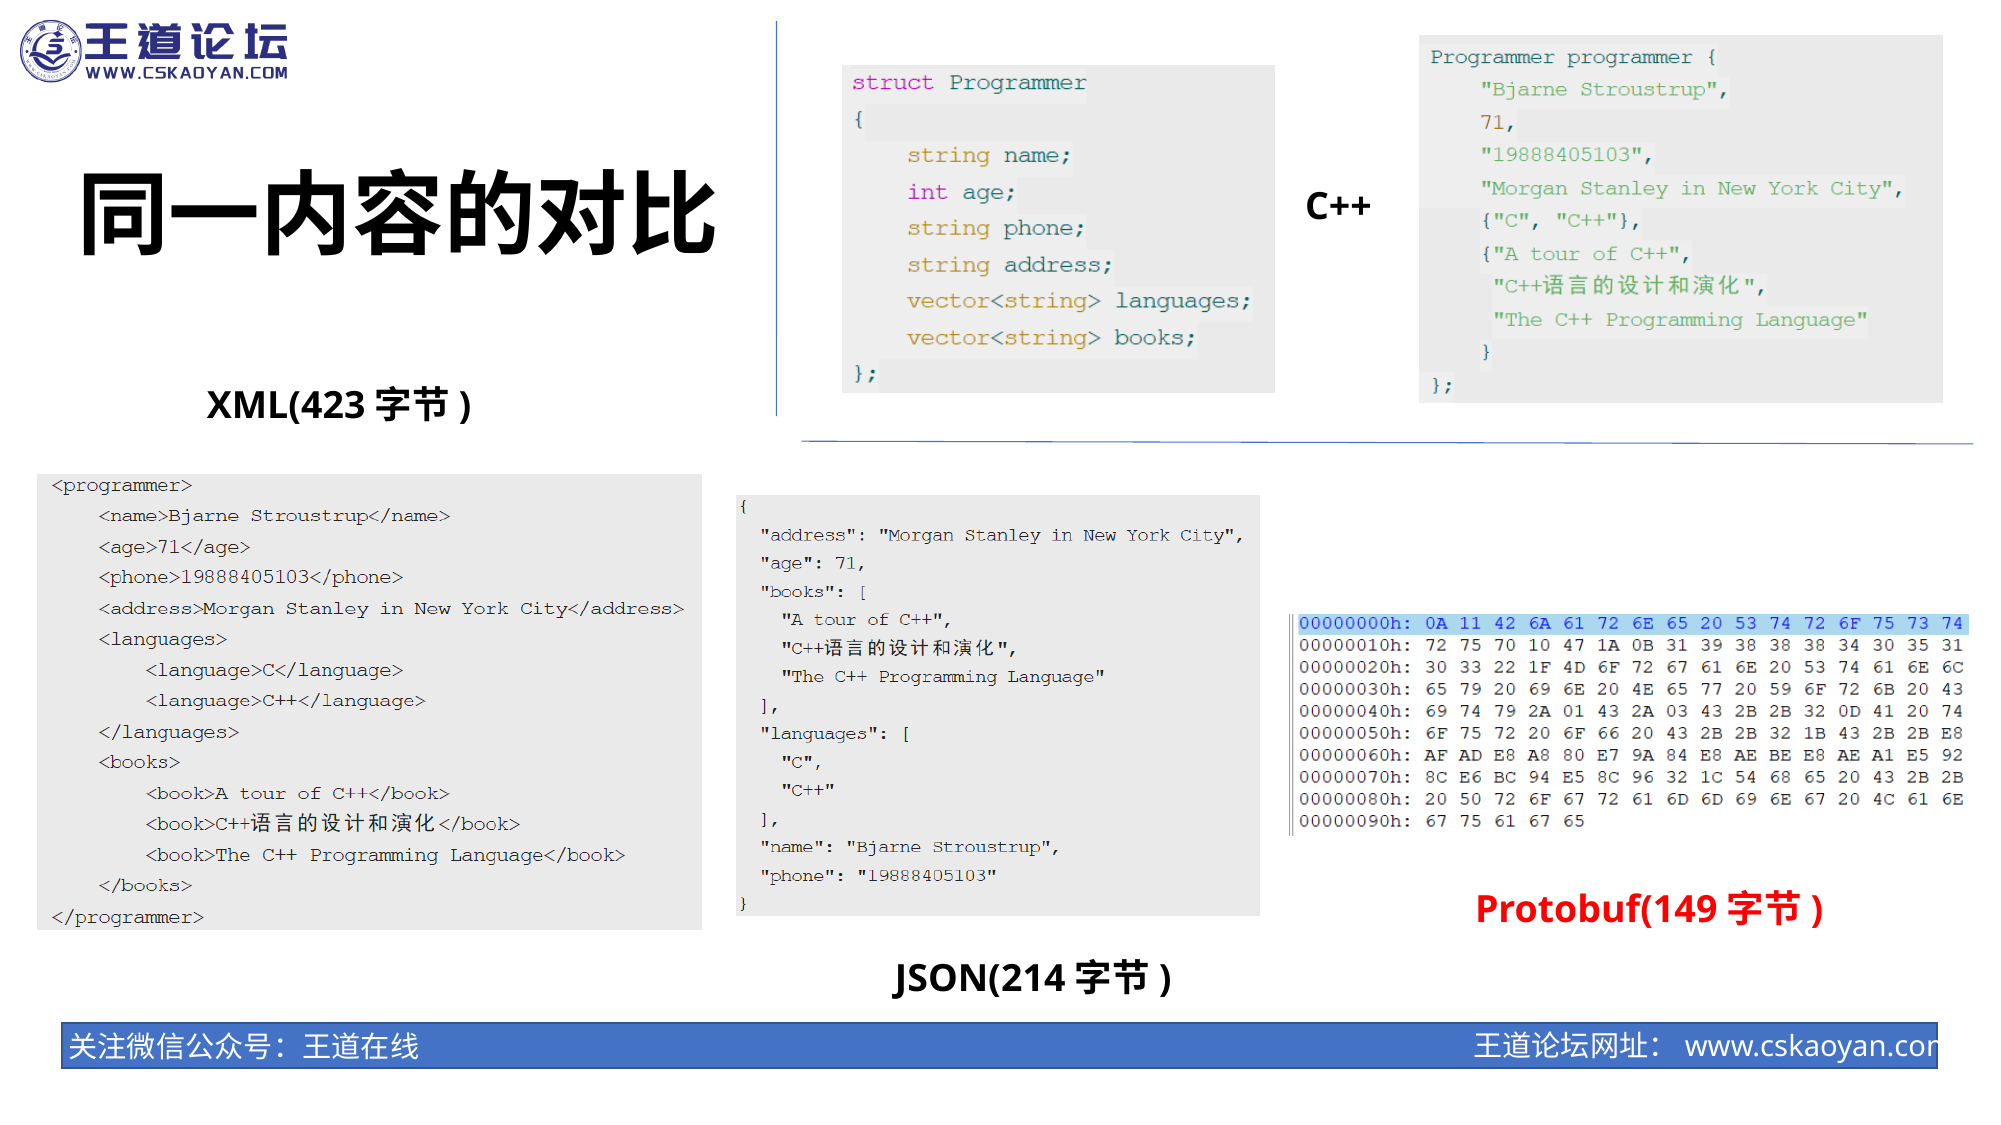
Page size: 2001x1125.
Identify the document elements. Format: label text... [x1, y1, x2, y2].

text_box [608, 1022, 1458, 1069]
text_box Protobuf(149字节) [1460, 877, 1839, 938]
text_box C++ [1290, 174, 1387, 235]
text_box 关注微信公众号：王道在线 [53, 1021, 608, 1071]
text_box JSON(214字节) [880, 946, 1187, 1007]
picture [842, 65, 1275, 393]
text_box XML(423字节) [192, 373, 486, 433]
picture [14, 14, 291, 88]
picture [1289, 614, 1969, 836]
picture [736, 495, 1260, 916]
picture [1419, 35, 1943, 403]
text_box 王道论坛网址：www.cskaoyan.com [1458, 1020, 2000, 1070]
picture [37, 474, 702, 930]
title 同一内容的对比 [62, 161, 775, 322]
